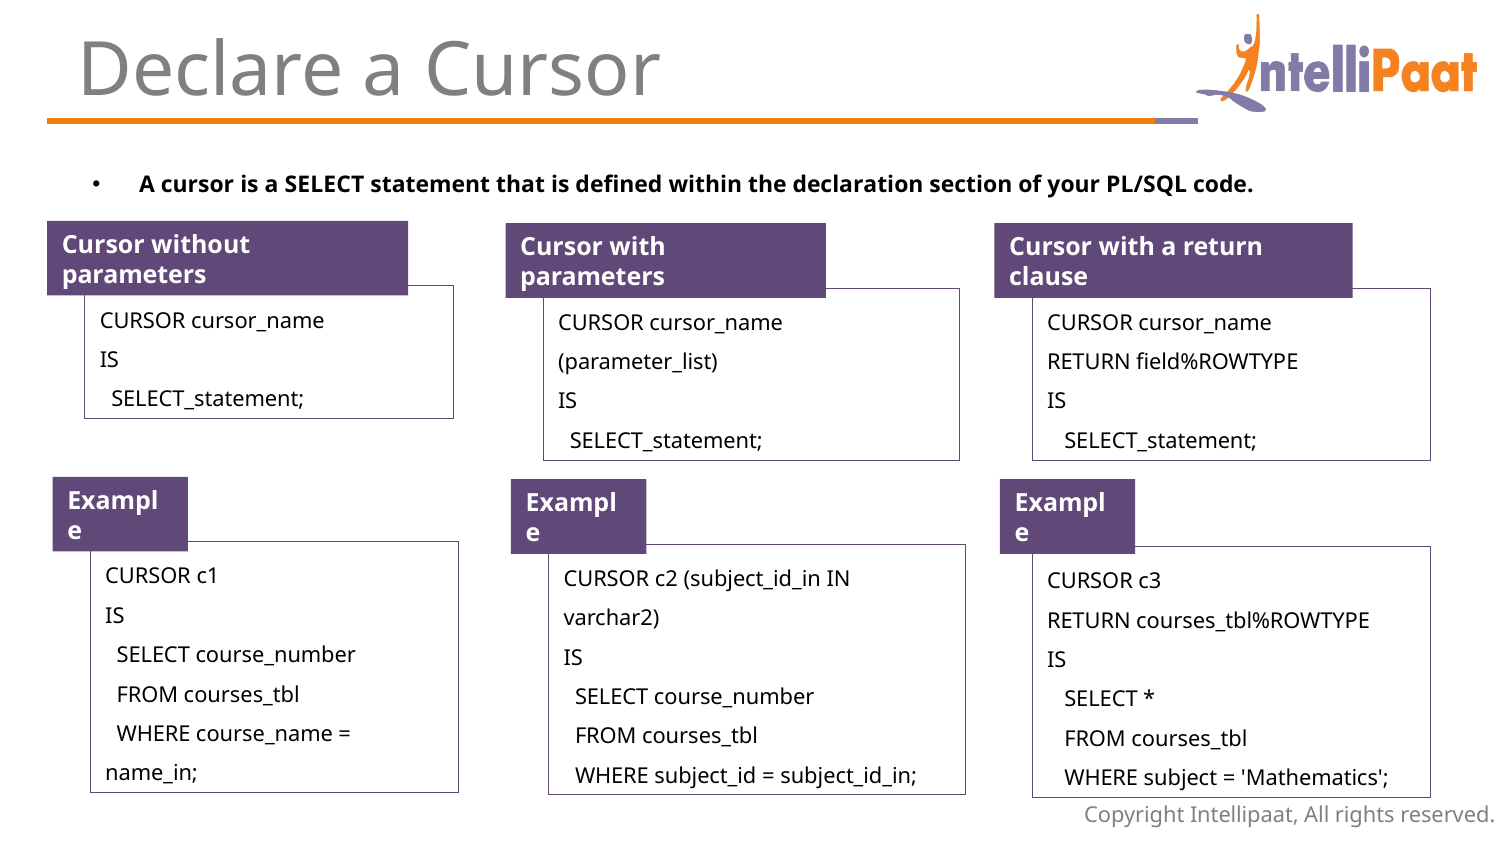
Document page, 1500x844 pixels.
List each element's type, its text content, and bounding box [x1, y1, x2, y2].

text_box Cursor with parameters [505, 223, 826, 298]
text_box CURSOR c3 RETURN courses_tbl%ROWTYPE IS SELECT * FROM courses_tbl WHERE subject = 'Mathematics'; [1032, 546, 1431, 798]
text_box Declare a Cursor [77, 23, 1143, 119]
text_box Cursor without parameters [47, 220, 409, 296]
text_box CURSOR cursor_name RETURN field%ROWTYPE IS SELECT_statement; [1032, 288, 1431, 461]
text_box A cursor is a SELECT statement that is defined within the declaration section of your PL/SQL code. [77, 135, 1353, 205]
text_box Example [52, 476, 188, 552]
text_box Cursor with a return clause [994, 223, 1353, 298]
text_box CURSOR cursor_name IS SELECT_statement; [84, 285, 454, 419]
text_box CURSOR cursor_name (parameter_list) IS SELECT_statement; [543, 288, 960, 461]
text_box Example [999, 479, 1136, 554]
text_box CURSOR c1 IS SELECT course_number FROM courses_tbl WHERE course_name = name_in; [90, 541, 459, 793]
picture [1196, 14, 1477, 112]
text_box CURSOR c2 (subject_id_in IN varchar2) IS SELECT course_number FROM courses_tbl WHERE subject_id = subject_id_in; [548, 544, 966, 795]
text_box Example [510, 479, 647, 554]
